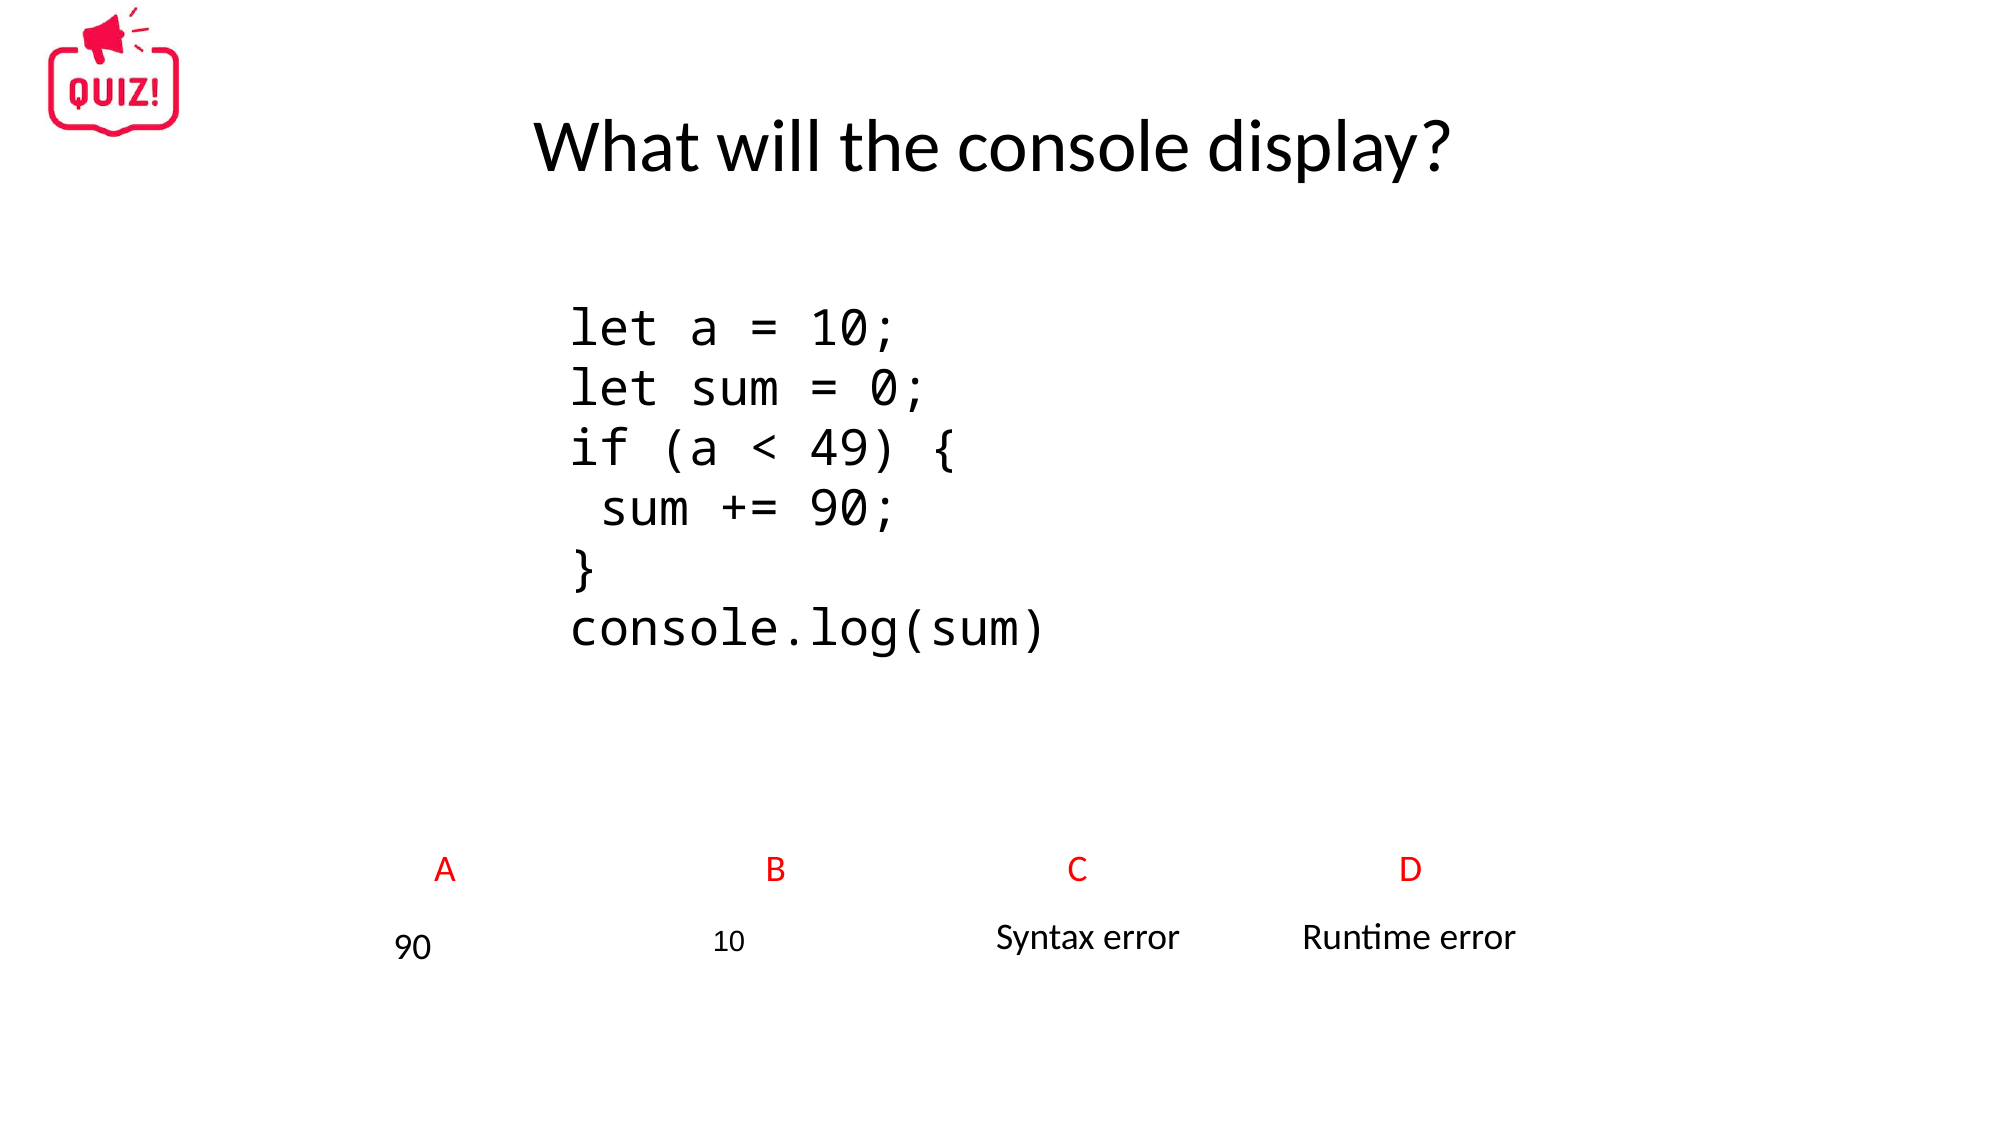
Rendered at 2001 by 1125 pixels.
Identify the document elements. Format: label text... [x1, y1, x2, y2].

text_box Syntax error [981, 904, 1229, 964]
text_box A [419, 836, 472, 897]
text_box D [1384, 836, 1438, 897]
text_box 90 [378, 914, 552, 975]
text_box 10 [698, 914, 908, 965]
text_box C [1052, 836, 1105, 897]
text_box What will the console display? [518, 88, 1572, 194]
text_box Runtime error [1287, 904, 1535, 964]
text_box let a = 10; let sum = 0; if (a < 49) { sum += 90; } console.log(sum) [344, 288, 1522, 664]
text_box B [750, 836, 803, 897]
picture [41, 0, 181, 142]
